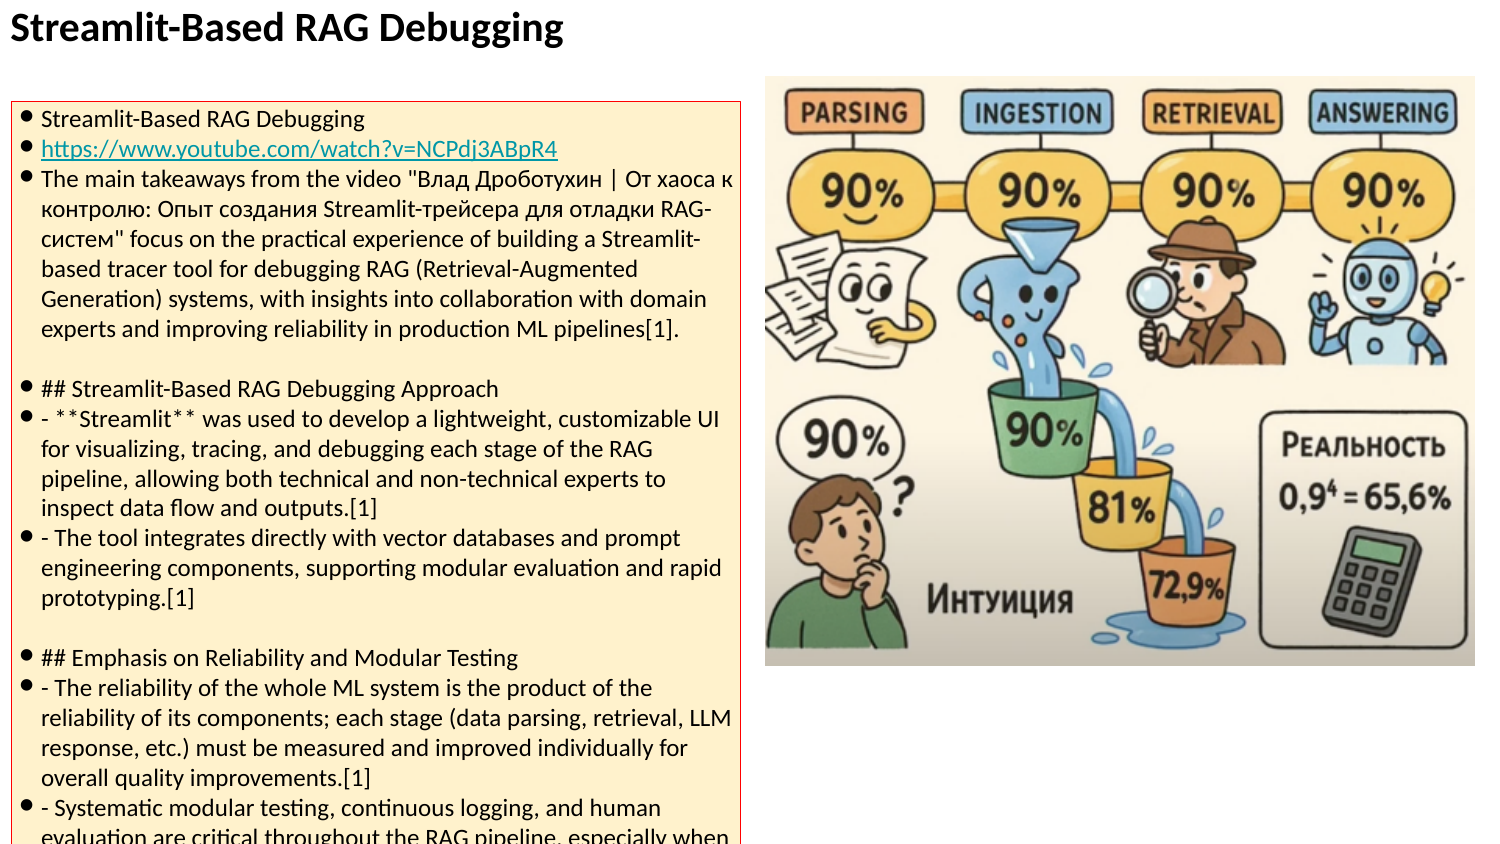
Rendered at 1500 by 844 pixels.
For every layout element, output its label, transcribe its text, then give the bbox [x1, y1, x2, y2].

picture [765, 76, 1476, 666]
text_box Streamlit-Based RAG Debugging [8, 0, 743, 52]
text_box Streamlit-Based RAG Debugging https://www.youtube.com/watch?v=NCPdj3ABpR4 The main takeaways from the video "Влад Дроботухин | От хаоса к контролю: Опыт создания Streamlit-трейсера для отладки RAG-систем" focus on the practical experience of building a Streamlit-based tracer tool for debugging RAG (Retrieval-Augmented Generation) systems, with insights into collaboration with domain experts and improving reliability in production ML pipelines[1]. ## Streamlit-Based RAG Debugging Approach - **Streamlit** was used to develop a lightweight, customizable UI for visualizing, tracing, and debugging each stage of the RAG pipeline, allowing both technical and non-technical experts to inspect data flow and outputs.[1] - The tool integrates directly with vector databases and prompt engineering components, supporting modular evaluation and rapid prototyping.[1] ## Emphasis on Reliability and Modular Testing - The reliability of the whole ML system is the product of the reliability of its components; each stage (data parsing, retrieval, LLM response, etc.) must be measured and improved individually for overall quality improvements.[1] - Systematic modular testing, continuous logging, and human evaluation are critical throughout the RAG pipeline, especially when working with unstructured data and evolving business requirements.[1] ## Effective Expert Collaboration - A streamlined UI is essential for domain experts (e.g., lawyers) who are not machine learning or Python experts, enabling them to annotate, comment, and iterate without technical hurdles.[1] - The expert's feedback loop should be as frictionless as possible, focusing their limited attention on high-leverage corrections and assessment, which is the scarcest and most valuable resource in the process.[1] ## Iterative, Automated Improvement Cycle - The system enables rapid iteration for both developers and domain experts: questions and logs are surfaced, annotated, and used to refine prompts, retrievers, or data sources in real time.[1] - The approach leverages open-source tools such as Langfuse and Langsmith for log and trace management, but custom tools are essential to fill UX gaps for non-technical stakeholders.[1] ## Concrete Competition and Use Case Results - The speaker successfully used this approach in a competition setting, substantially improving the efficiency and quality of the RAG pipeline, demonstrating its applicability beyond POCs to real datasets and team workflows.[1] - Building and customizing such dashboards typically takes only a few hours if the core components are ready, enabling agile experimentation and feedback integration.[1] ## Key Principles for RAG System Debugging - **Reliability should be measured and optimized at every pipeline stage**.[1] - **Domain experts need practical UIs to participate in evaluation and debugging**.[1] - **Automation and traceability accelerate both development and expert-guided refinement**.[1] - **Continuous logging and stepwise quality assessment are vital as systems and teams scale**.[1] [1](https://www.youtube.com/watch?v=NCPdj3ABpR4) [11, 101, 741, 844]
